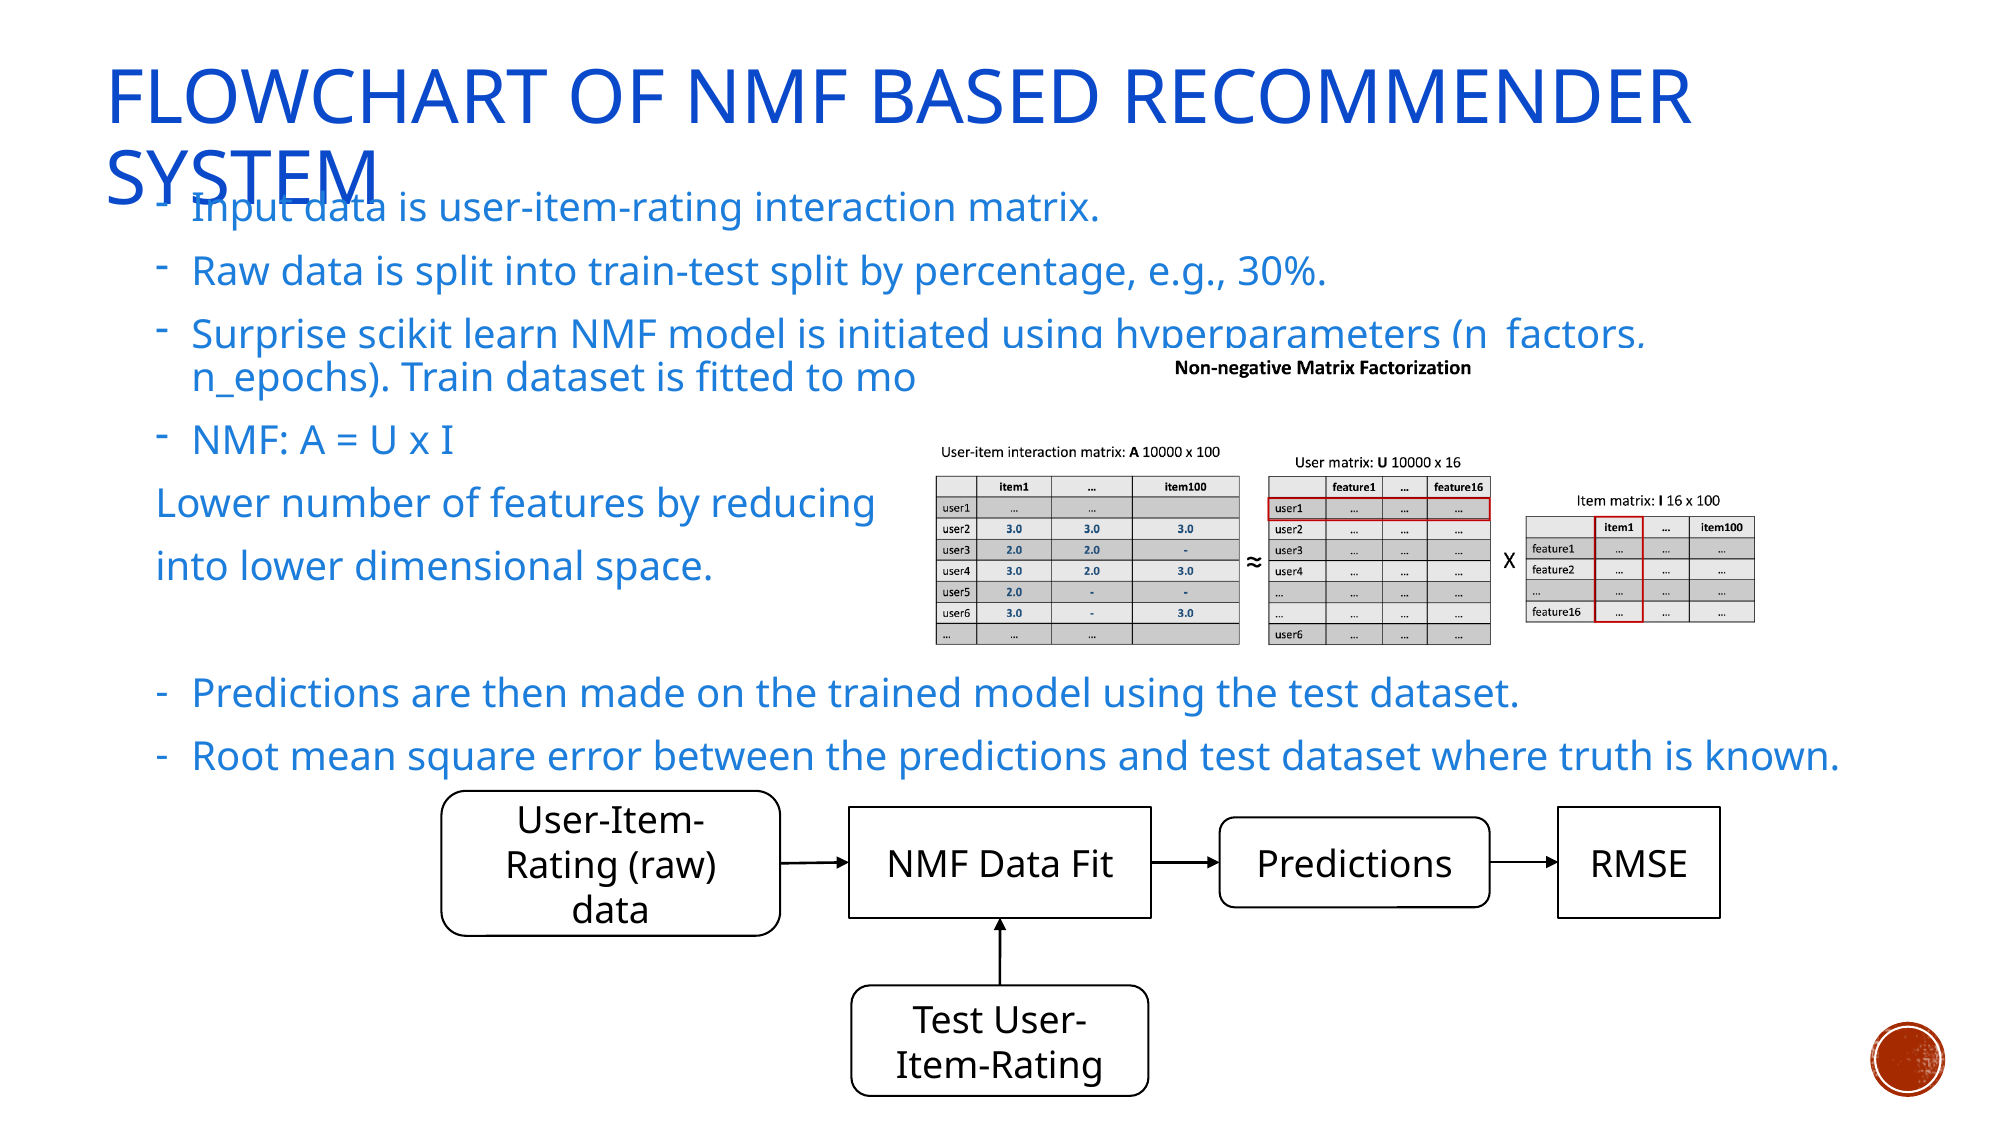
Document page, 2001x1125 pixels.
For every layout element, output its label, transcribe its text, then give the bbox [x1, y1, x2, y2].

picture [915, 348, 1765, 655]
text_box User-Item-Rating (raw) data [440, 789, 782, 937]
text_box Test User-Item-Rating [850, 984, 1150, 1097]
text_box NMF Data Fit [848, 806, 1152, 919]
text_box RMSE [1557, 806, 1721, 919]
title Flowchart of NMF based recommender system [90, 7, 1889, 272]
text_box Input data is user-item-rating interaction matrix. Raw data is split into train-test split by percentage, e.g., 30%. Surprise scikit learn NMF model is initiated using hyperparameters (n_factors, n_epochs). Train dataset is fitted to model. NMF: A = U x I Lower number of features by reducing into lower dimensional space. Predictions are then made on the trained model using the test dataset. Root mean square error between the predictions and test dataset where truth is known. [140, 179, 1866, 807]
text_box Predictions [1218, 816, 1491, 909]
